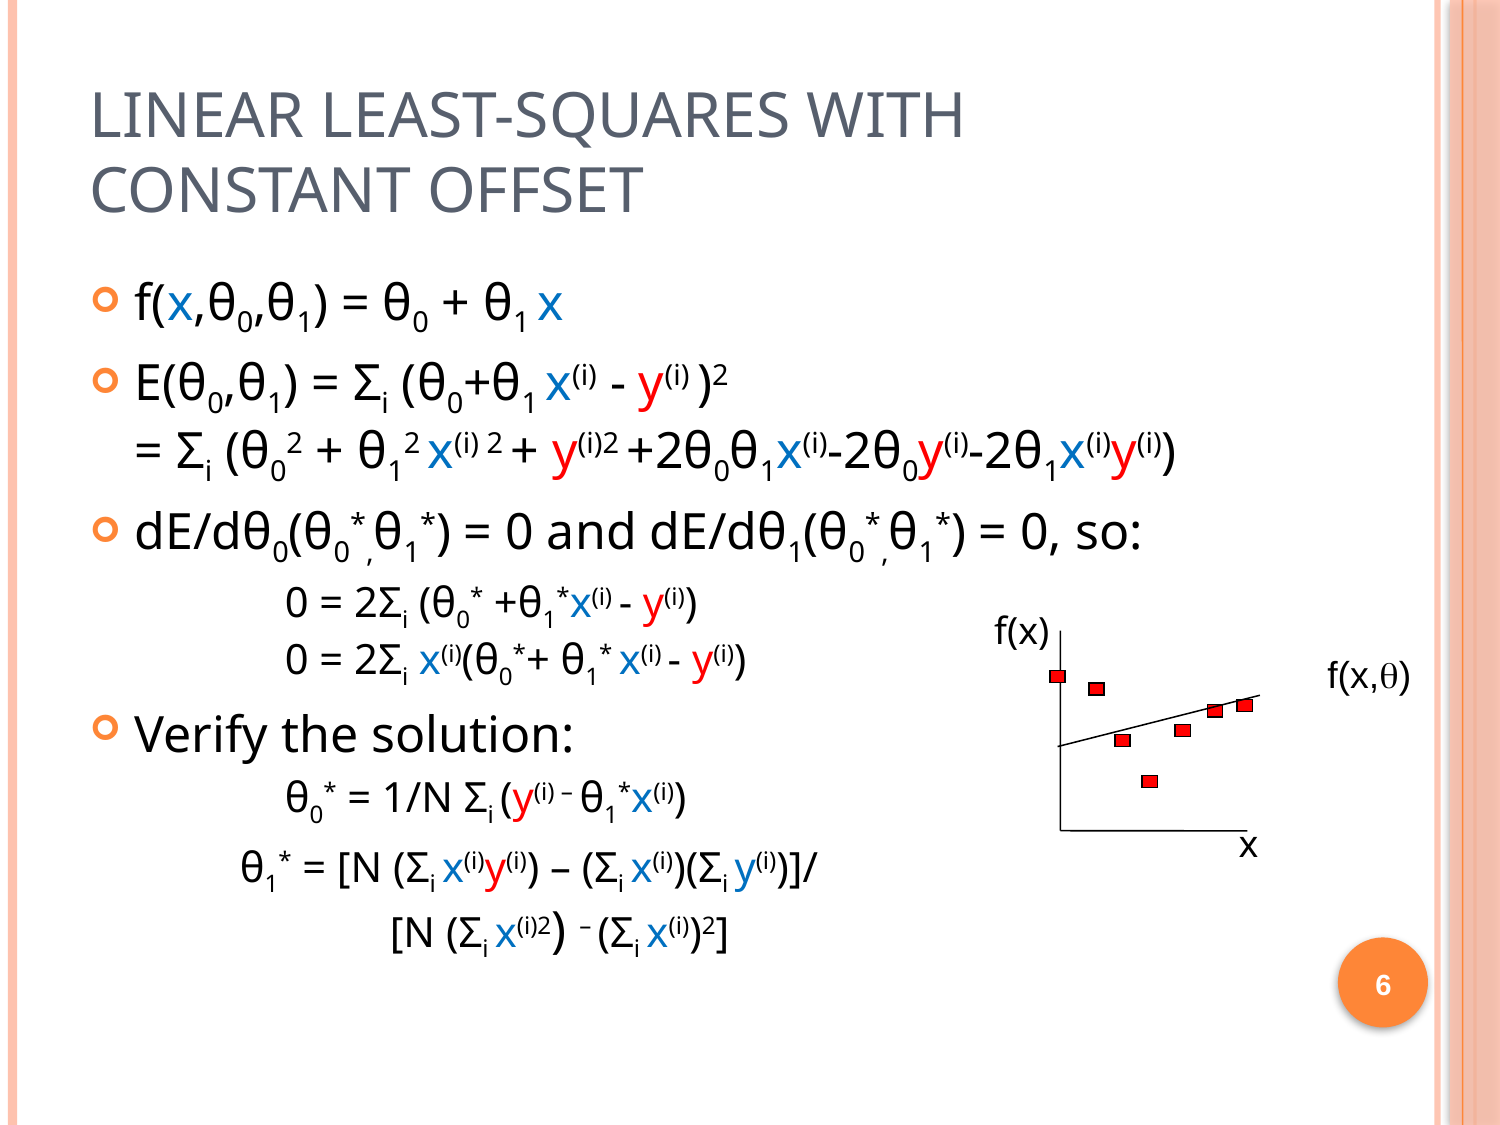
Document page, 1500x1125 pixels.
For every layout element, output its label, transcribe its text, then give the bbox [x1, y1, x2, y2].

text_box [1049, 630, 1254, 832]
text_box x [1223, 812, 1274, 873]
title Linear Least-Squares with constant offset [75, 45, 1300, 233]
slide_number 6 [1333, 940, 1434, 1027]
list f(x,θ0,θ1) = θ0 + θ1 x E(θ0,θ1) = Σi (θ0+θ1 x(i) - y(i) )2 = Σi (θ02 + θ12 x(i) 2 + y(i)2 +2θ0θ1x(i)-2θ0y(i)-2θ1x(i)y(i)) dE/dθ0(θ0*,θ1*) = 0 and dE/dθ1(θ0*,θ1*) = 0, so: 0 = 2Σi (θ0* +θ1*x(i) - y(i)) 0 = 2Σi x(i)(θ0*+ θ1* x(i) - y(i)) Verify the solution: θ0* = 1/N Σi (y(i) – θ1*x(i)) θ1* = [N (Σi x(i)y(i)) – (Σi x(i))(Σi y(i))]/ [N (Σi x(i)2) – (Σi x(i))2] [75, 262, 1300, 1062]
text_box f(x,q) [1312, 643, 1450, 703]
text_box f(x) [979, 599, 1065, 660]
